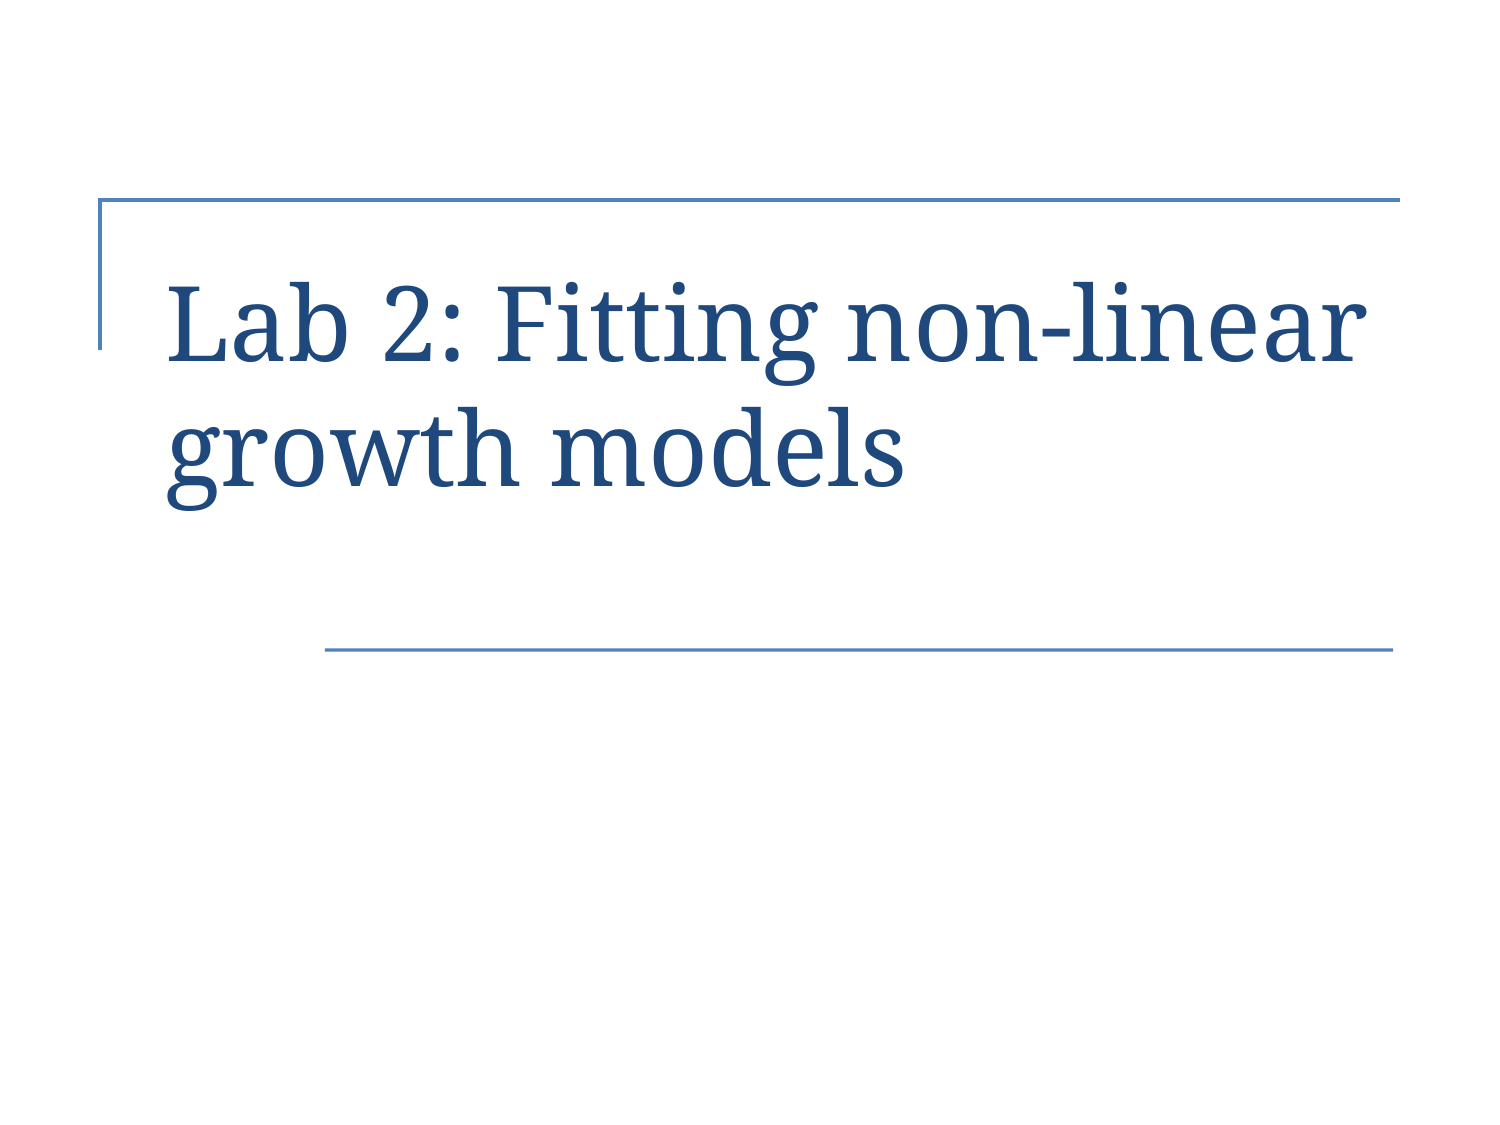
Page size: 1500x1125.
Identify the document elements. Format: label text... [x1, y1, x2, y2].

title Lab 2: Fitting non-linear growth models [150, 249, 1401, 538]
